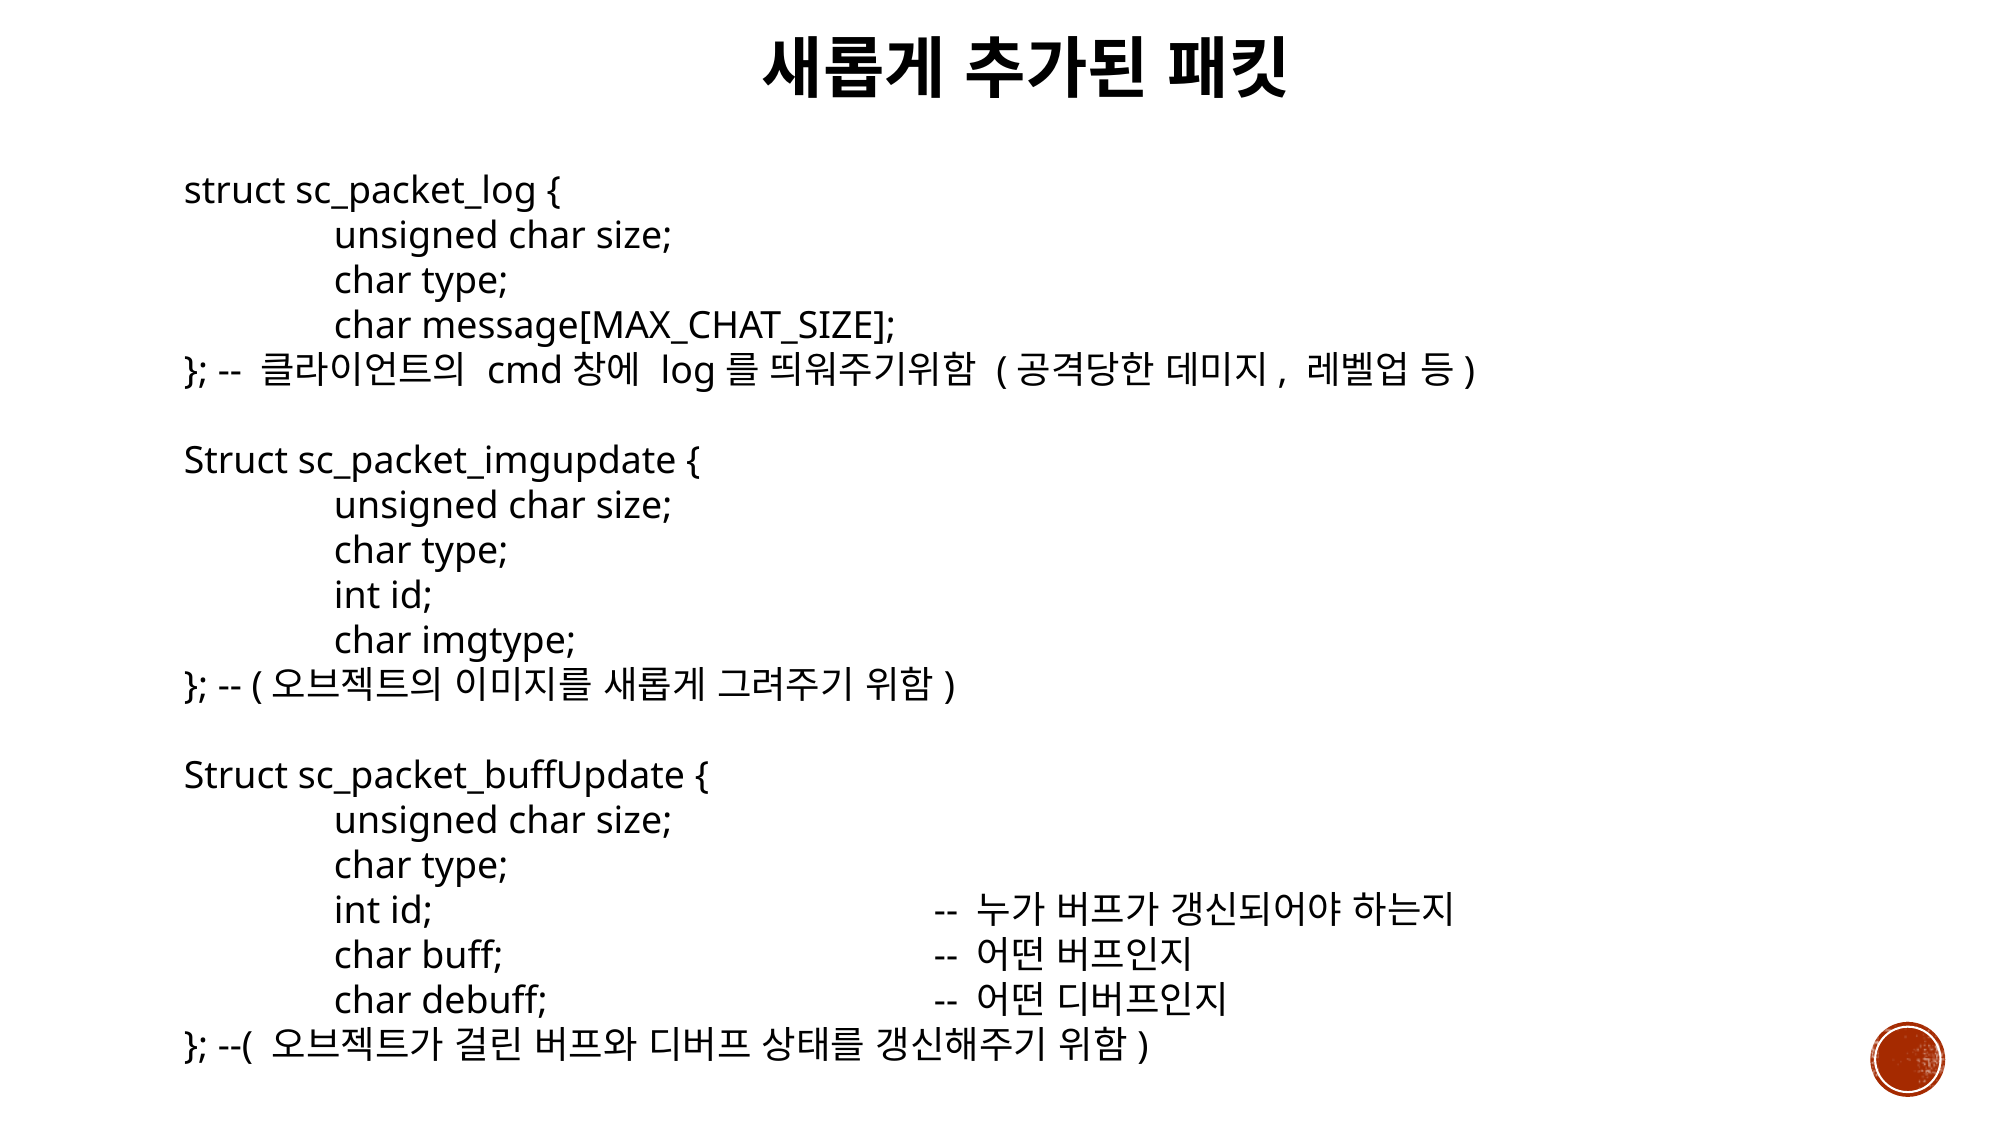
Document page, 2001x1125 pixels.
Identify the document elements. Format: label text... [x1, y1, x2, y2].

text_box 새롭게 추가된 패킷 [169, 17, 1884, 113]
text_box struct sc_packet_log { unsigned char size; char type; char message[MAX_CHAT_SIZE]; }; -- 클라이언트의 cmd창에 log를 띄워주기위함 (공격당한 데미지, 레벨업 등) Struct sc_packet_imgupdate { unsigned char size; char type; int id; char imgtype; }; -- (오브젝트의 이미지를 새롭게 그려주기 위함) Struct sc_packet_buffUpdate { unsigned char size; char type; int id; -- 누가 버프가 갱신되어야 하는지 char buff; -- 어떤 버프인지 char debuff; -- 어떤 디버프인지 }; --( 오브젝트가 걸린 버프와 디버프 상태를 갱신해주기 위함) [169, 113, 1845, 1074]
